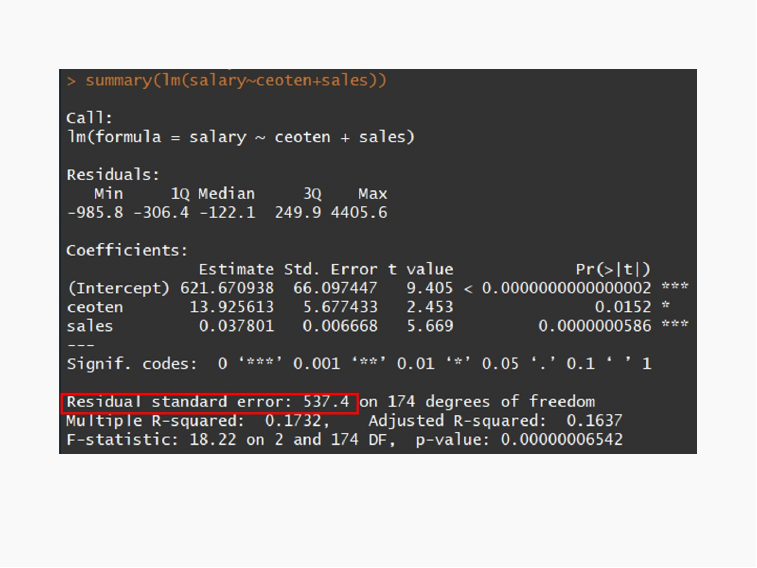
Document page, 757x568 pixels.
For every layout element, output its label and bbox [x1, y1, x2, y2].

picture [58, 68, 697, 454]
